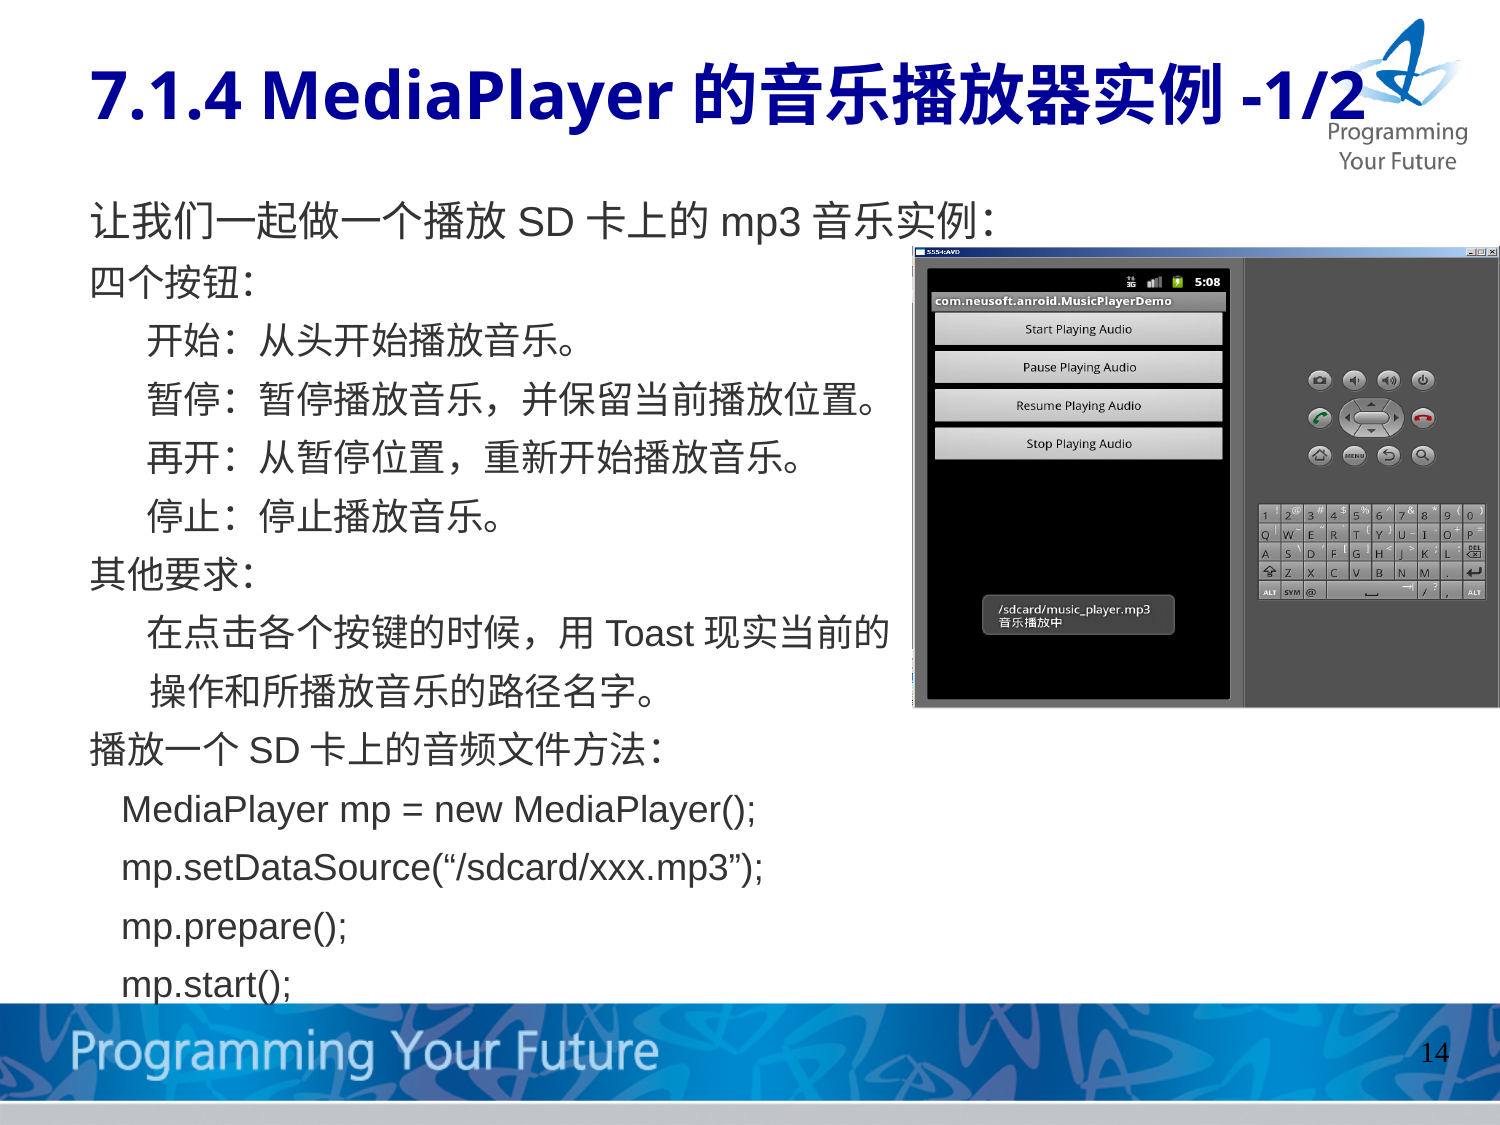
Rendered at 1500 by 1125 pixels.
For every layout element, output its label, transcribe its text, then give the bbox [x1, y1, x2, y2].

picture [1297, 0, 1500, 213]
title 7.1.4 MediaPlayer的音乐播放器实例-1/2 [74, 44, 1384, 162]
picture [0, 997, 1500, 1125]
list 让我们一起做一个播放SD卡上的mp3音乐实例： 四个按钮： 开始：从头开始播放音乐。 暂停：暂停播放音乐，并保留当前播放位置。 再开：从暂停位置，重新开始播放音乐。 停止：停止播放音乐。 其他要求： 在点击各个按键的时候，用Toast现实当前的 操作和所播放音乐的路径名字。 播放一个SD卡上的音频文件方法： MediaPlayer mp = new MediaPlayer(); mp.setDataSource(“/sdcard/xxx.mp3”); mp.prepare(); mp.start(); [74, 172, 1412, 988]
picture [912, 245, 1500, 709]
